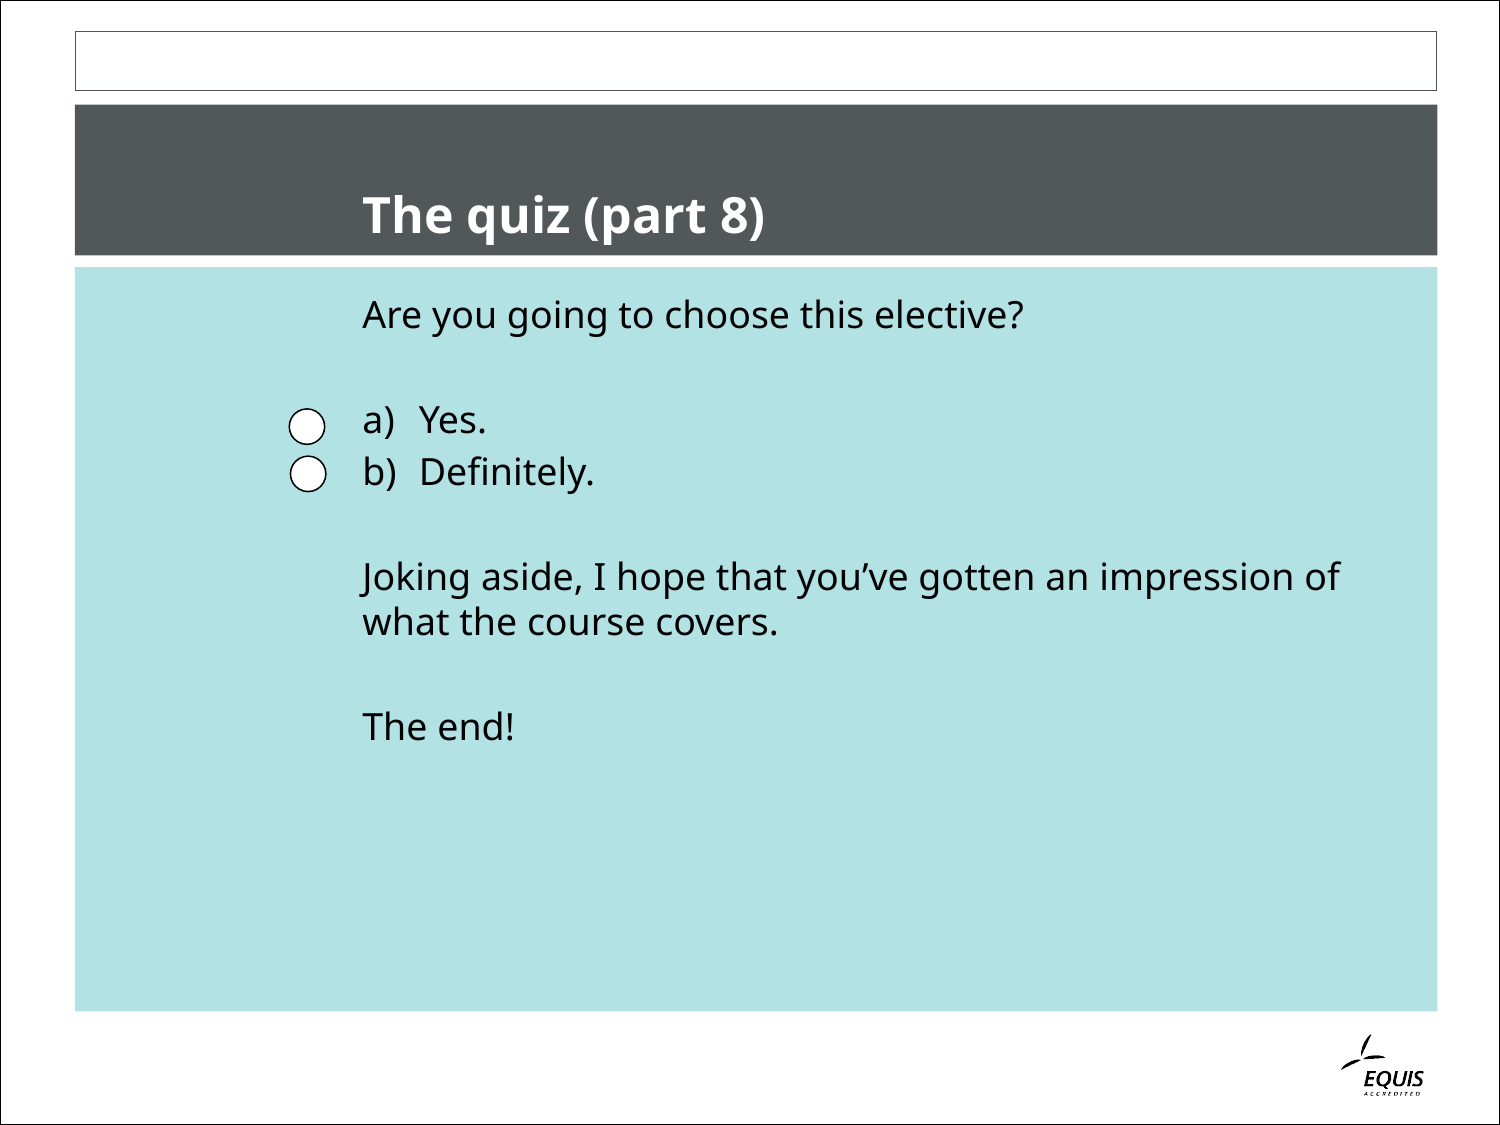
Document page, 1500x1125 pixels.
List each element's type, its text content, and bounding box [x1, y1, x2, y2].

text_box [289, 408, 325, 445]
text_box [290, 456, 326, 492]
list Are you going to choose this elective? Yes. Definitely. Joking aside, I hope that you’ve gotten an impression of what the course covers. The end! [362, 290, 1388, 1000]
picture [1340, 1034, 1424, 1096]
title The quiz (part 8) [362, 104, 1388, 244]
